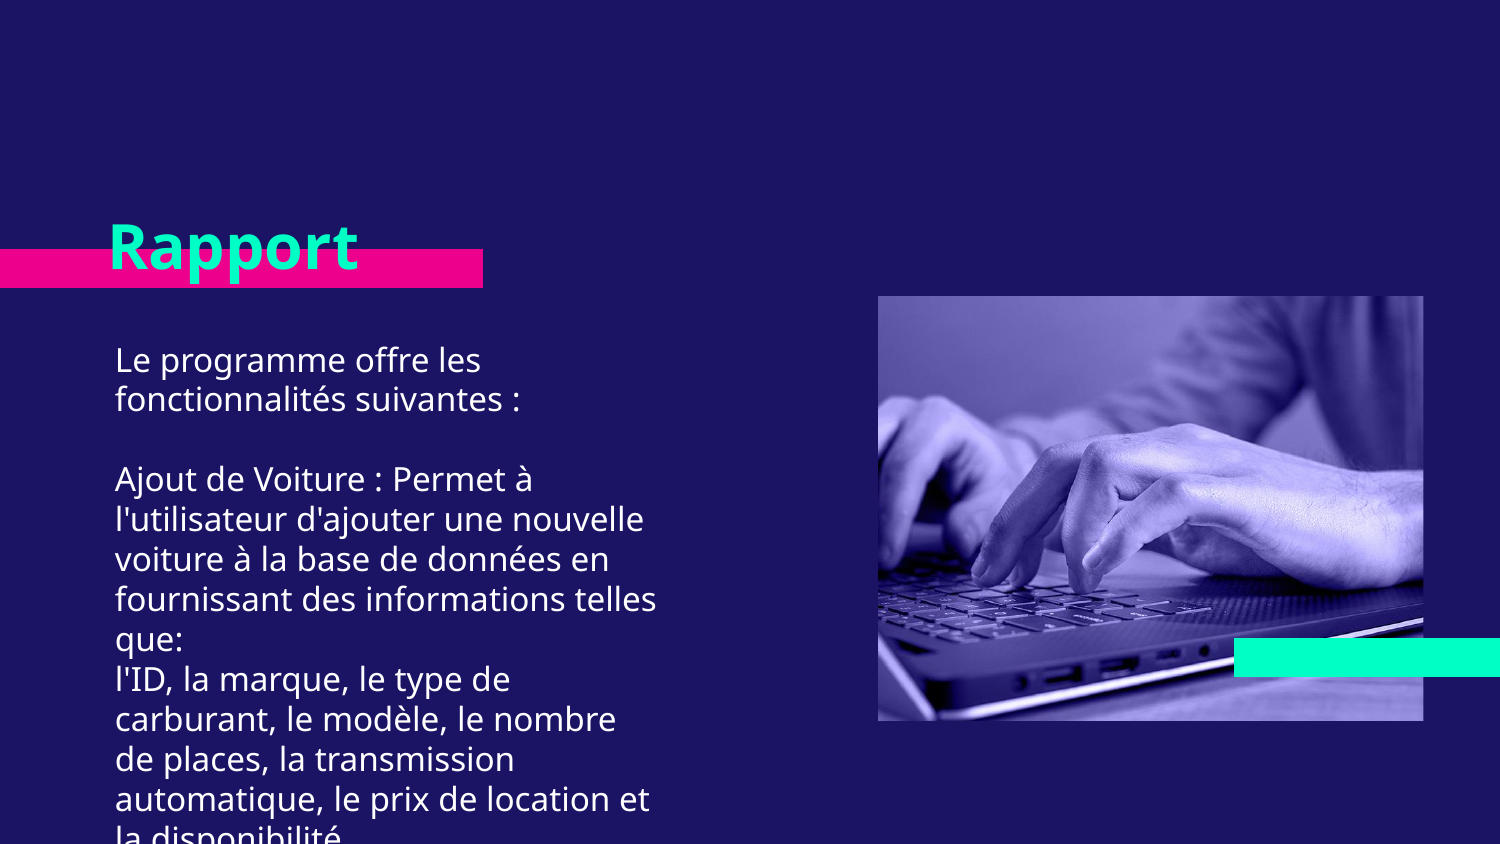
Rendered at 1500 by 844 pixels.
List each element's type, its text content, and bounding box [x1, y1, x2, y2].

title Rapport [92, 191, 677, 302]
text_box [1427, 637, 1500, 678]
list Le programme offre les fonctionnalités suivantes : Ajout de Voiture : Permet à l'utilisateur d'ajouter une nouvelle voiture à la base de données en fournissant des informations telles que: l'ID, la marque, le type de carburant, le modèle, le nombre de places, la transmission automatique, le prix de location et la disponibilité. [99, 323, 677, 674]
picture [877, 296, 1424, 721]
